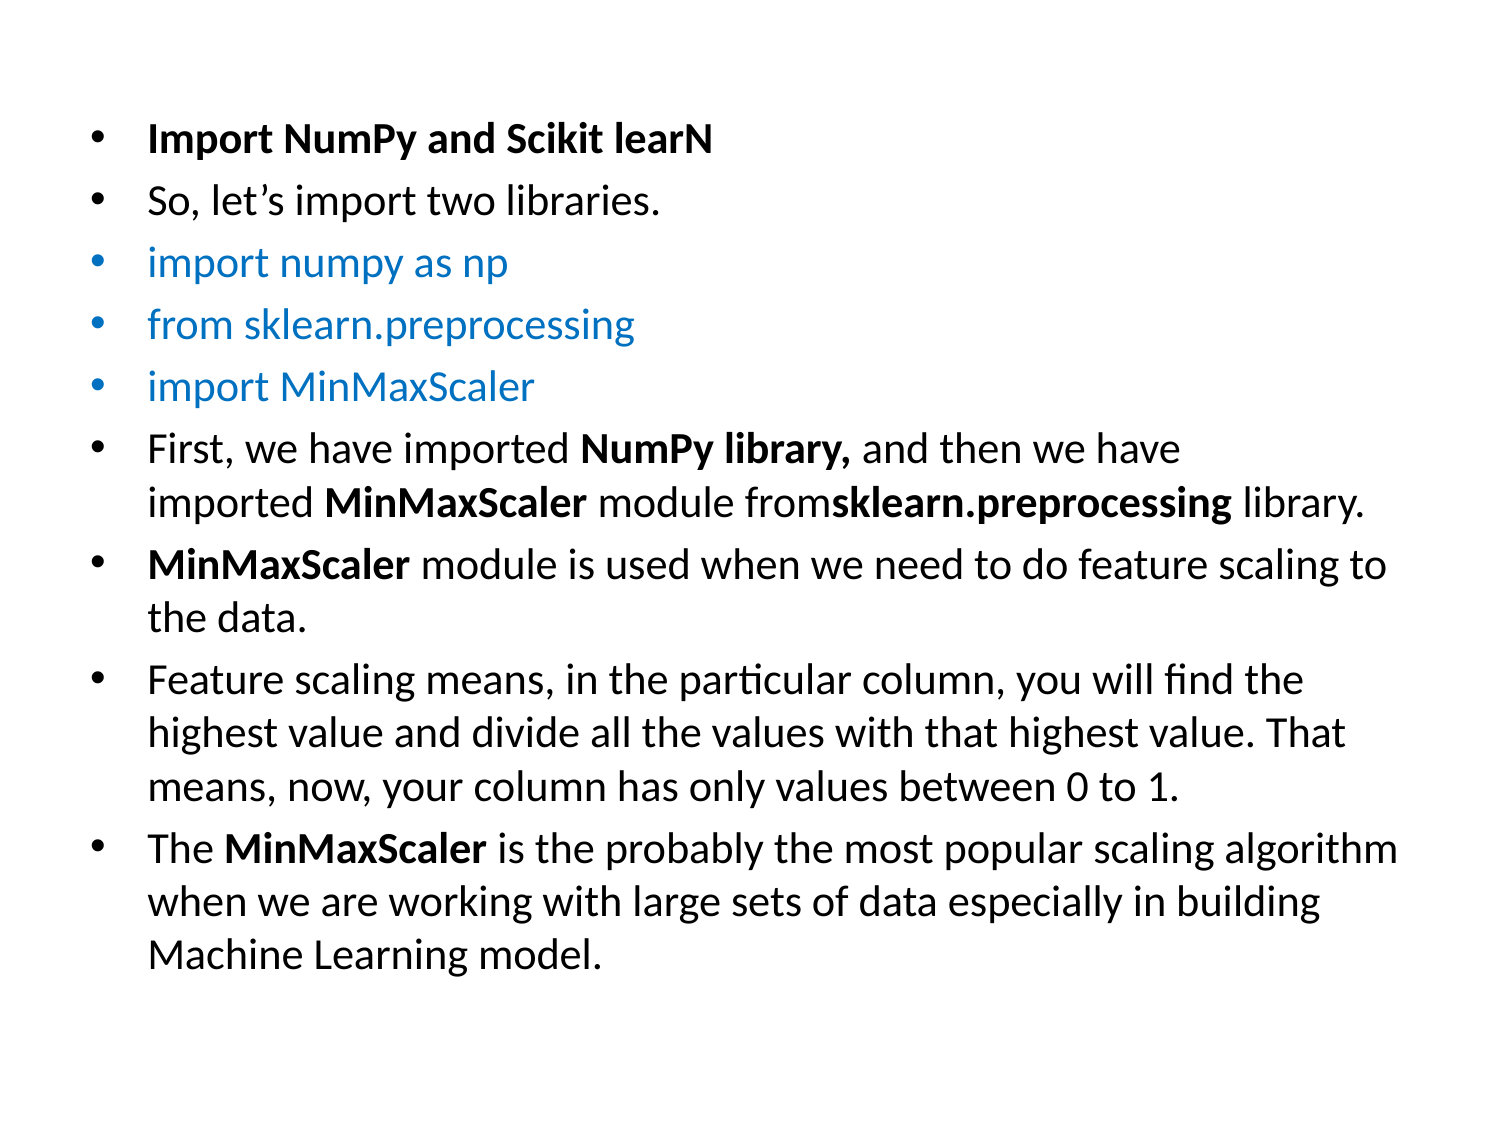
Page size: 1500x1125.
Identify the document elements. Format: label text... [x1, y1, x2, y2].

list Import NumPy and Scikit learN So, let’s import two libraries. import numpy as np from sklearn.preprocessing import MinMaxScaler First, we have imported NumPy library, and then we have imported MinMaxScaler module fromsklearn.preprocessing library. MinMaxScaler module is used when we need to do feature scaling to the data. Feature scaling means, in the particular column, you will find the highest value and divide all the values with that highest value. That means, now, your column has only values between 0 to 1. The MinMaxScaler is the probably the most popular scaling algorithm when we are working with large sets of data especially in building Machine Learning model. [75, 101, 1425, 1005]
